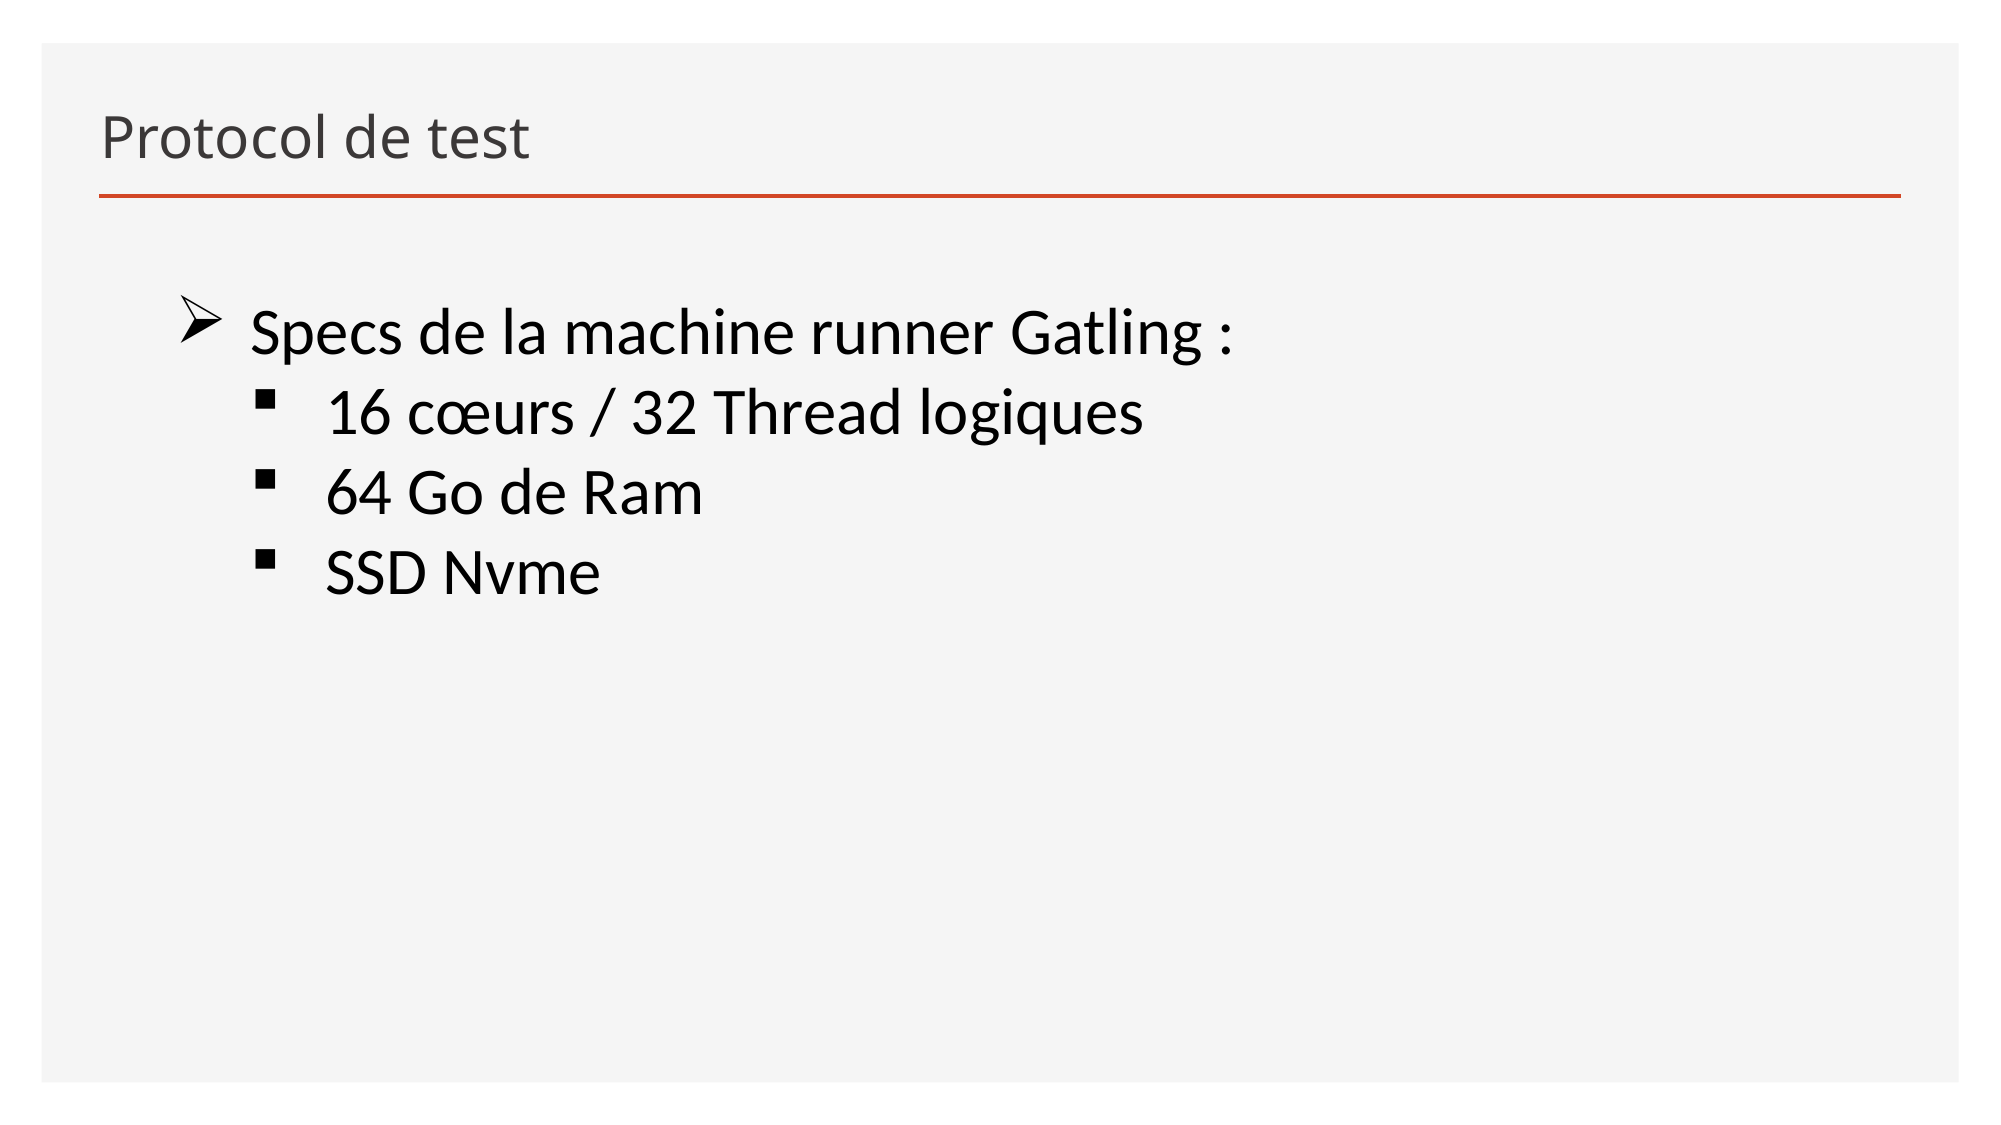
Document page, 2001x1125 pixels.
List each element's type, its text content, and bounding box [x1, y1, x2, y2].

title Protocol de test [85, 73, 1214, 179]
text_box Specs de la machine runner Gatling : 16 cœurs / 32 Thread logiques 64 Go de Ram SSD Nvme [85, 280, 1782, 615]
